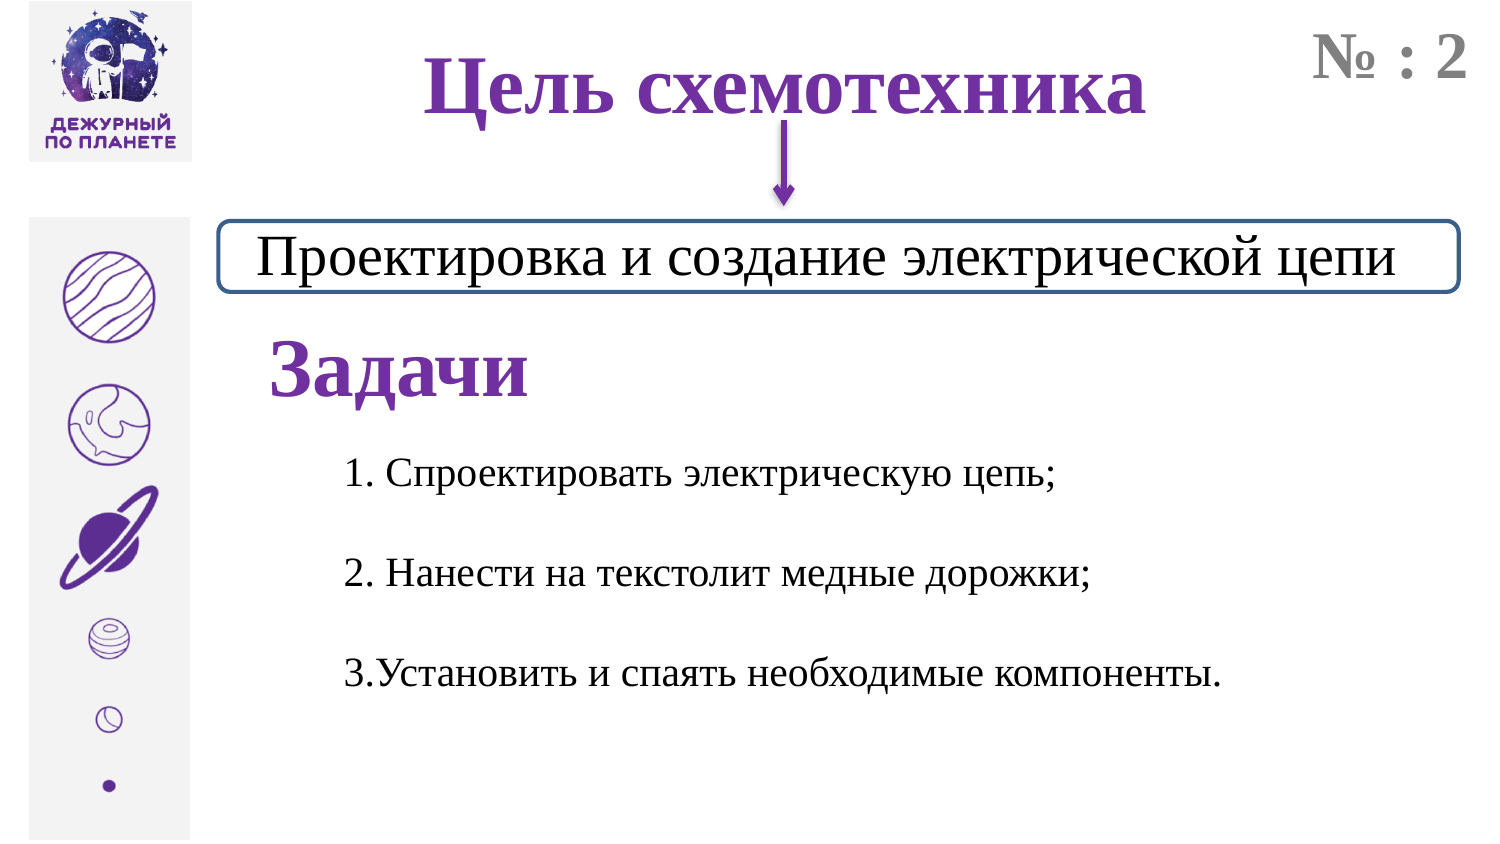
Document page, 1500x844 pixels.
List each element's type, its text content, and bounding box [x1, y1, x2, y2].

text_box Проектировка и создание электрической цепи [242, 209, 1500, 294]
text_box [216, 218, 1461, 294]
text_box № : 2 [1297, 4, 1484, 99]
picture [29, 1, 192, 163]
text_box Задачи [253, 305, 727, 421]
text_box 1. Спроектировать электрическую цепь; 2. Нанести на текстолит медные дорожки; 3.Установить и спаять необходимые компоненты. [328, 437, 1500, 703]
title Цель схемотехника [230, 9, 1341, 151]
picture [29, 217, 190, 841]
